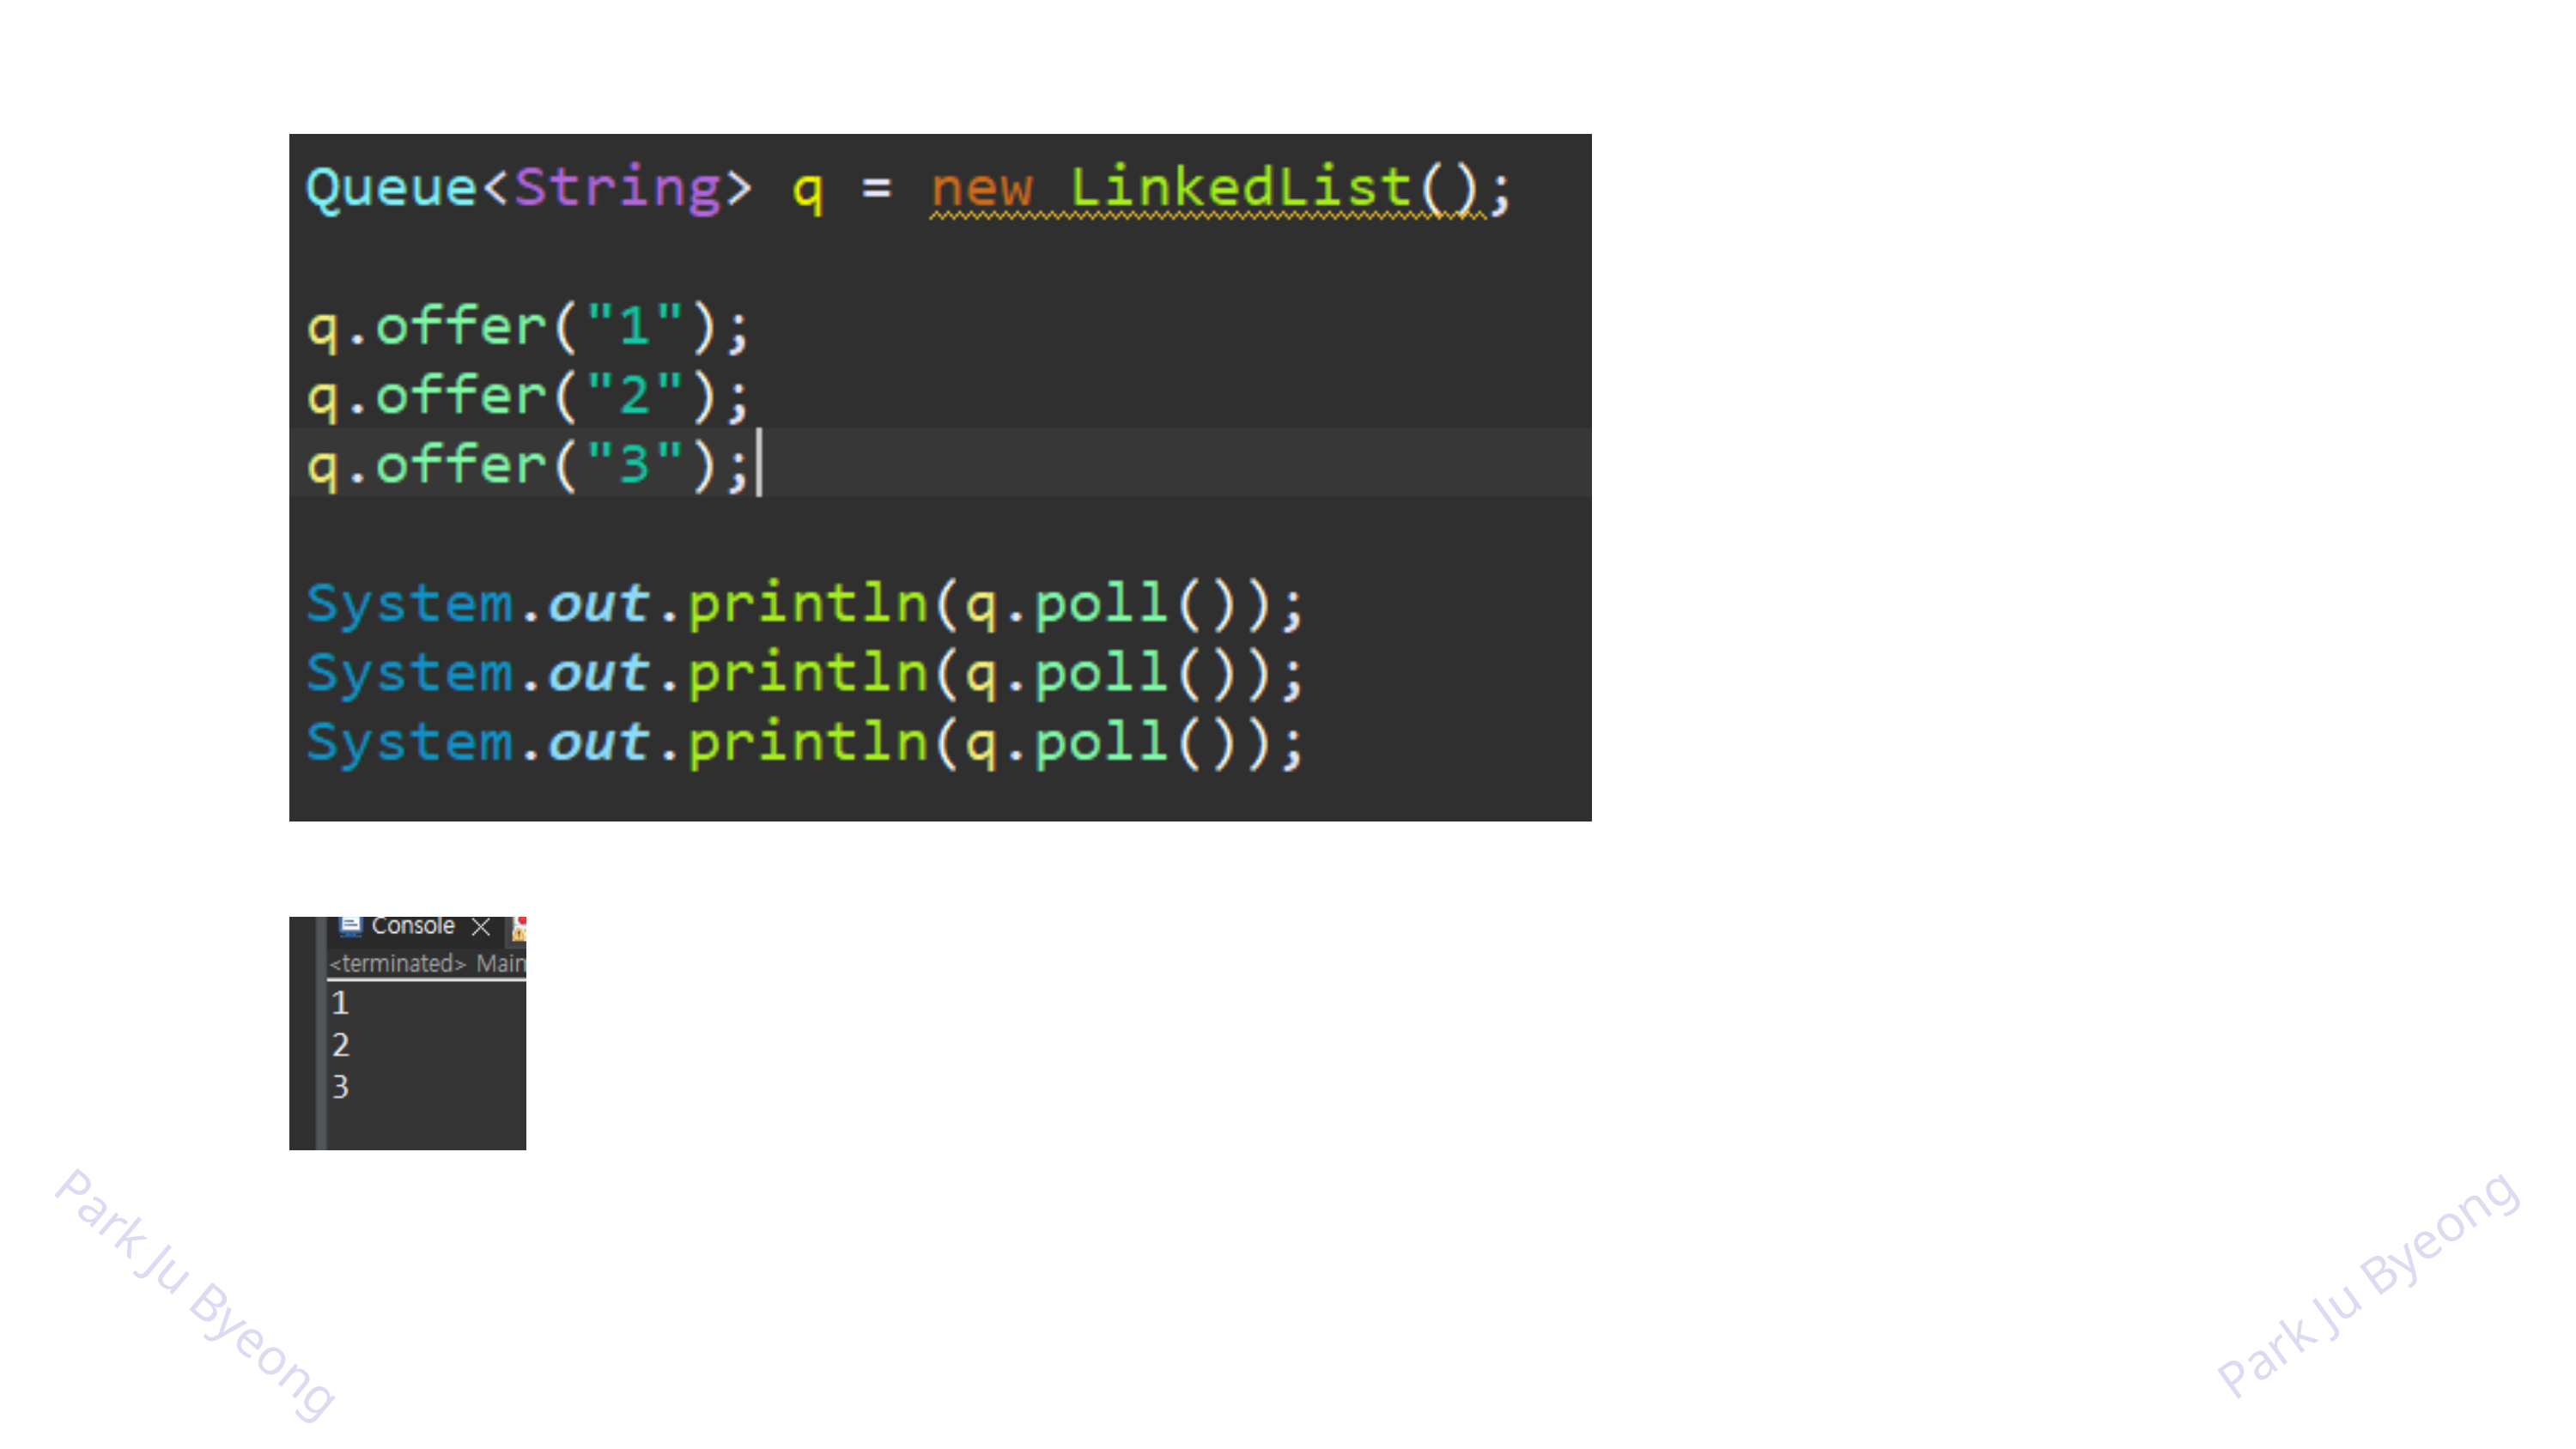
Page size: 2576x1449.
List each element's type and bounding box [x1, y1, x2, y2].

picture [289, 133, 1592, 822]
picture [289, 917, 526, 1150]
